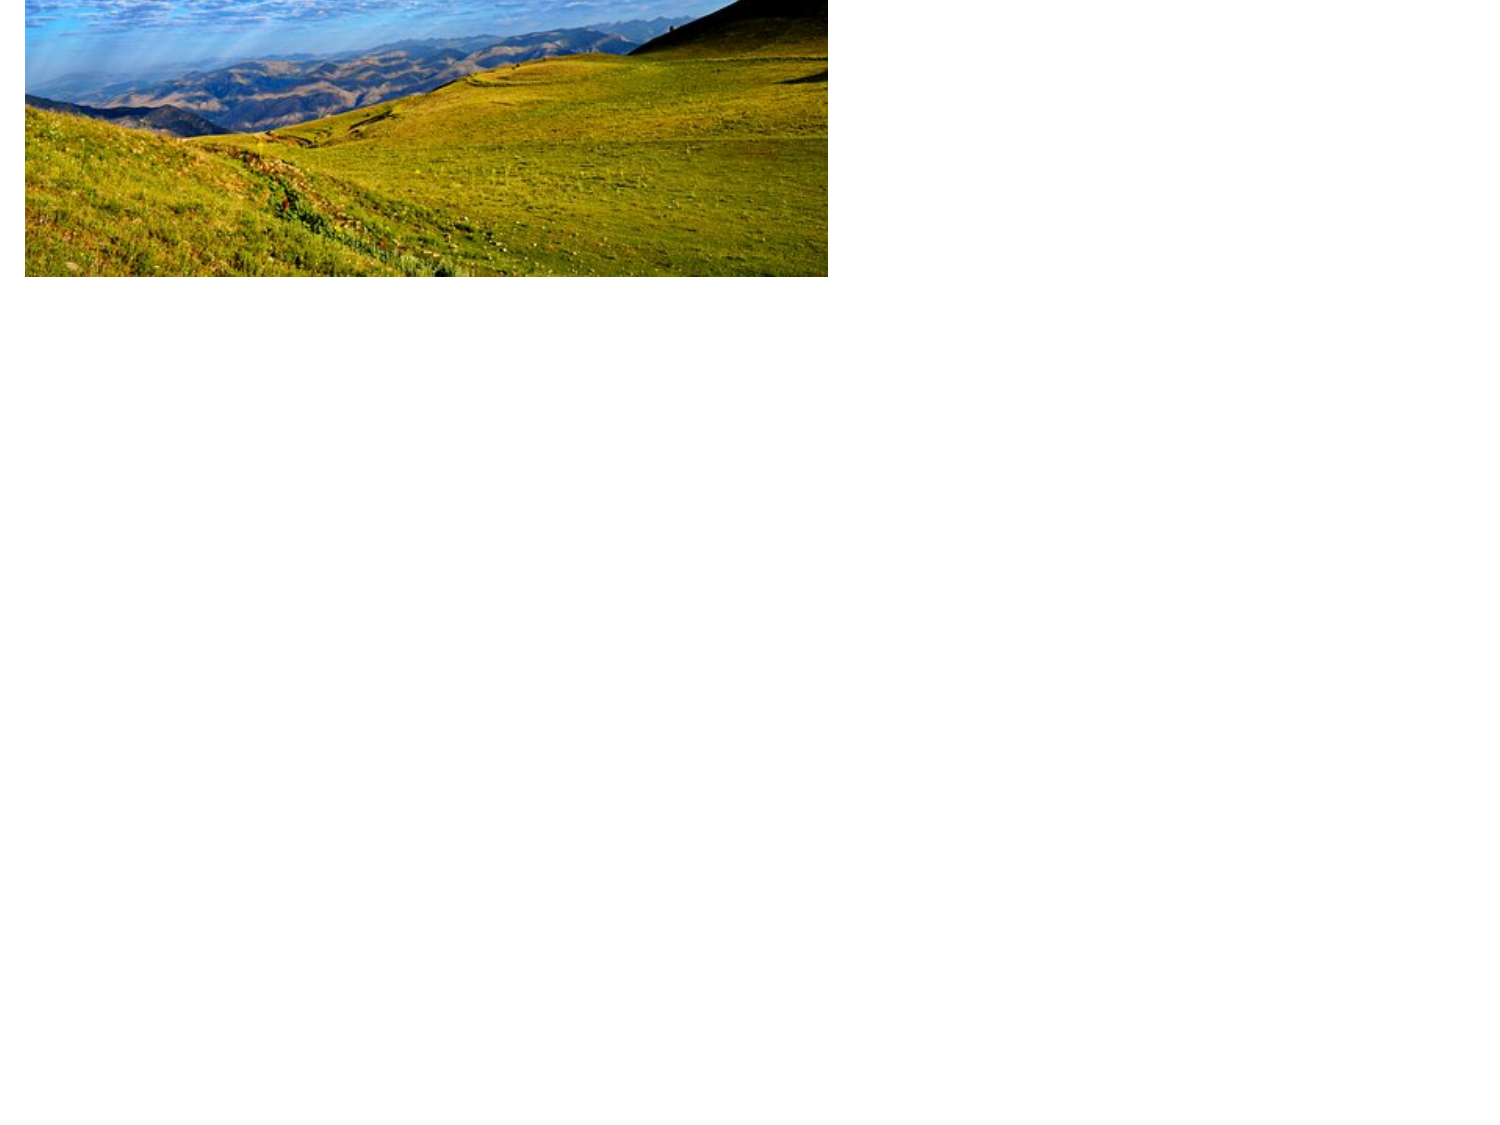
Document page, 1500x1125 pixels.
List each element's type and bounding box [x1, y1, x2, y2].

picture [25, 0, 828, 277]
